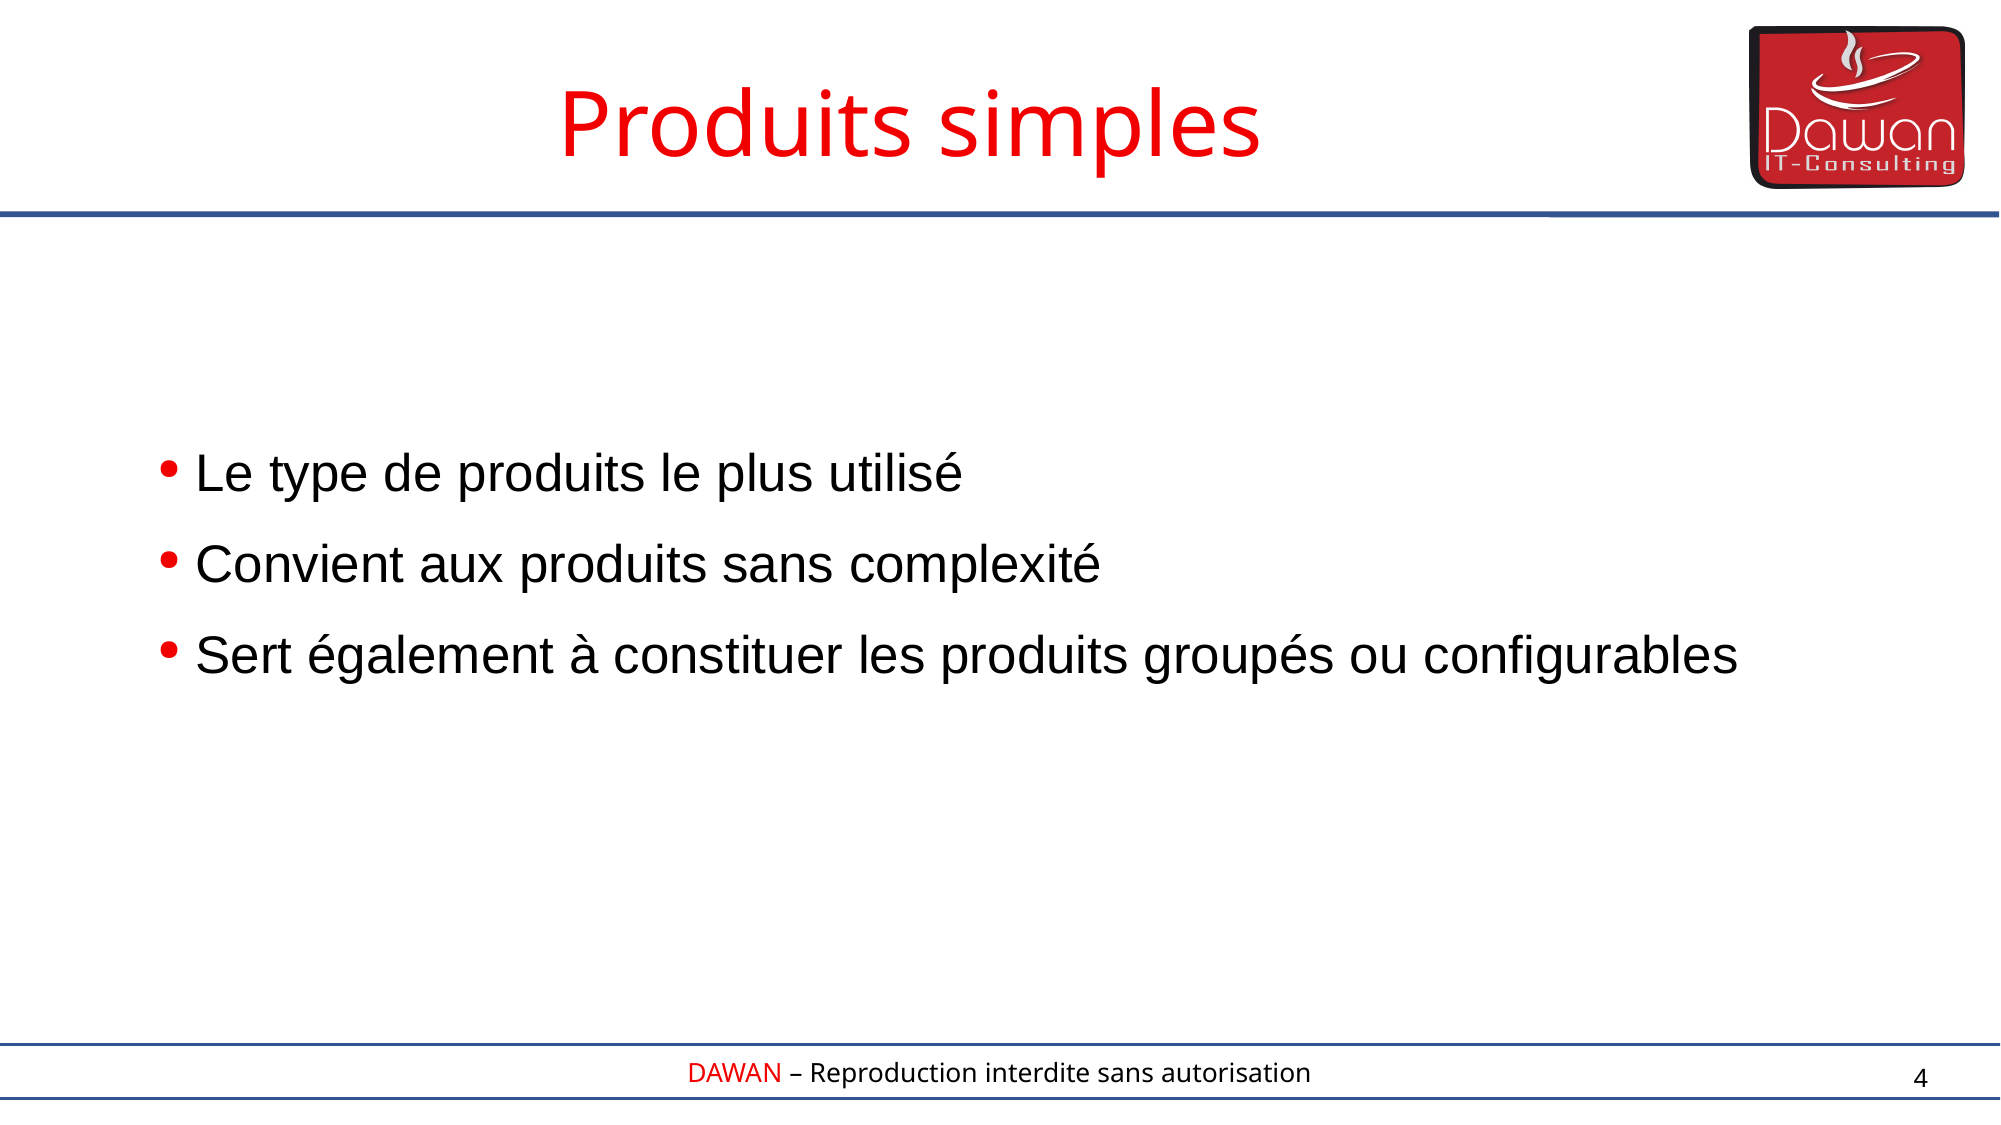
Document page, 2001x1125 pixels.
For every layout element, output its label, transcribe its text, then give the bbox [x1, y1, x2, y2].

title Produits simples [71, 26, 1750, 215]
list Le type de produits le plus utilisé Convient aux produits sans complexité Sert également à constituer les produits groupés ou configurables [157, 438, 1843, 1077]
picture [1750, 26, 1965, 189]
slide_number 4 [1857, 1060, 1929, 1119]
